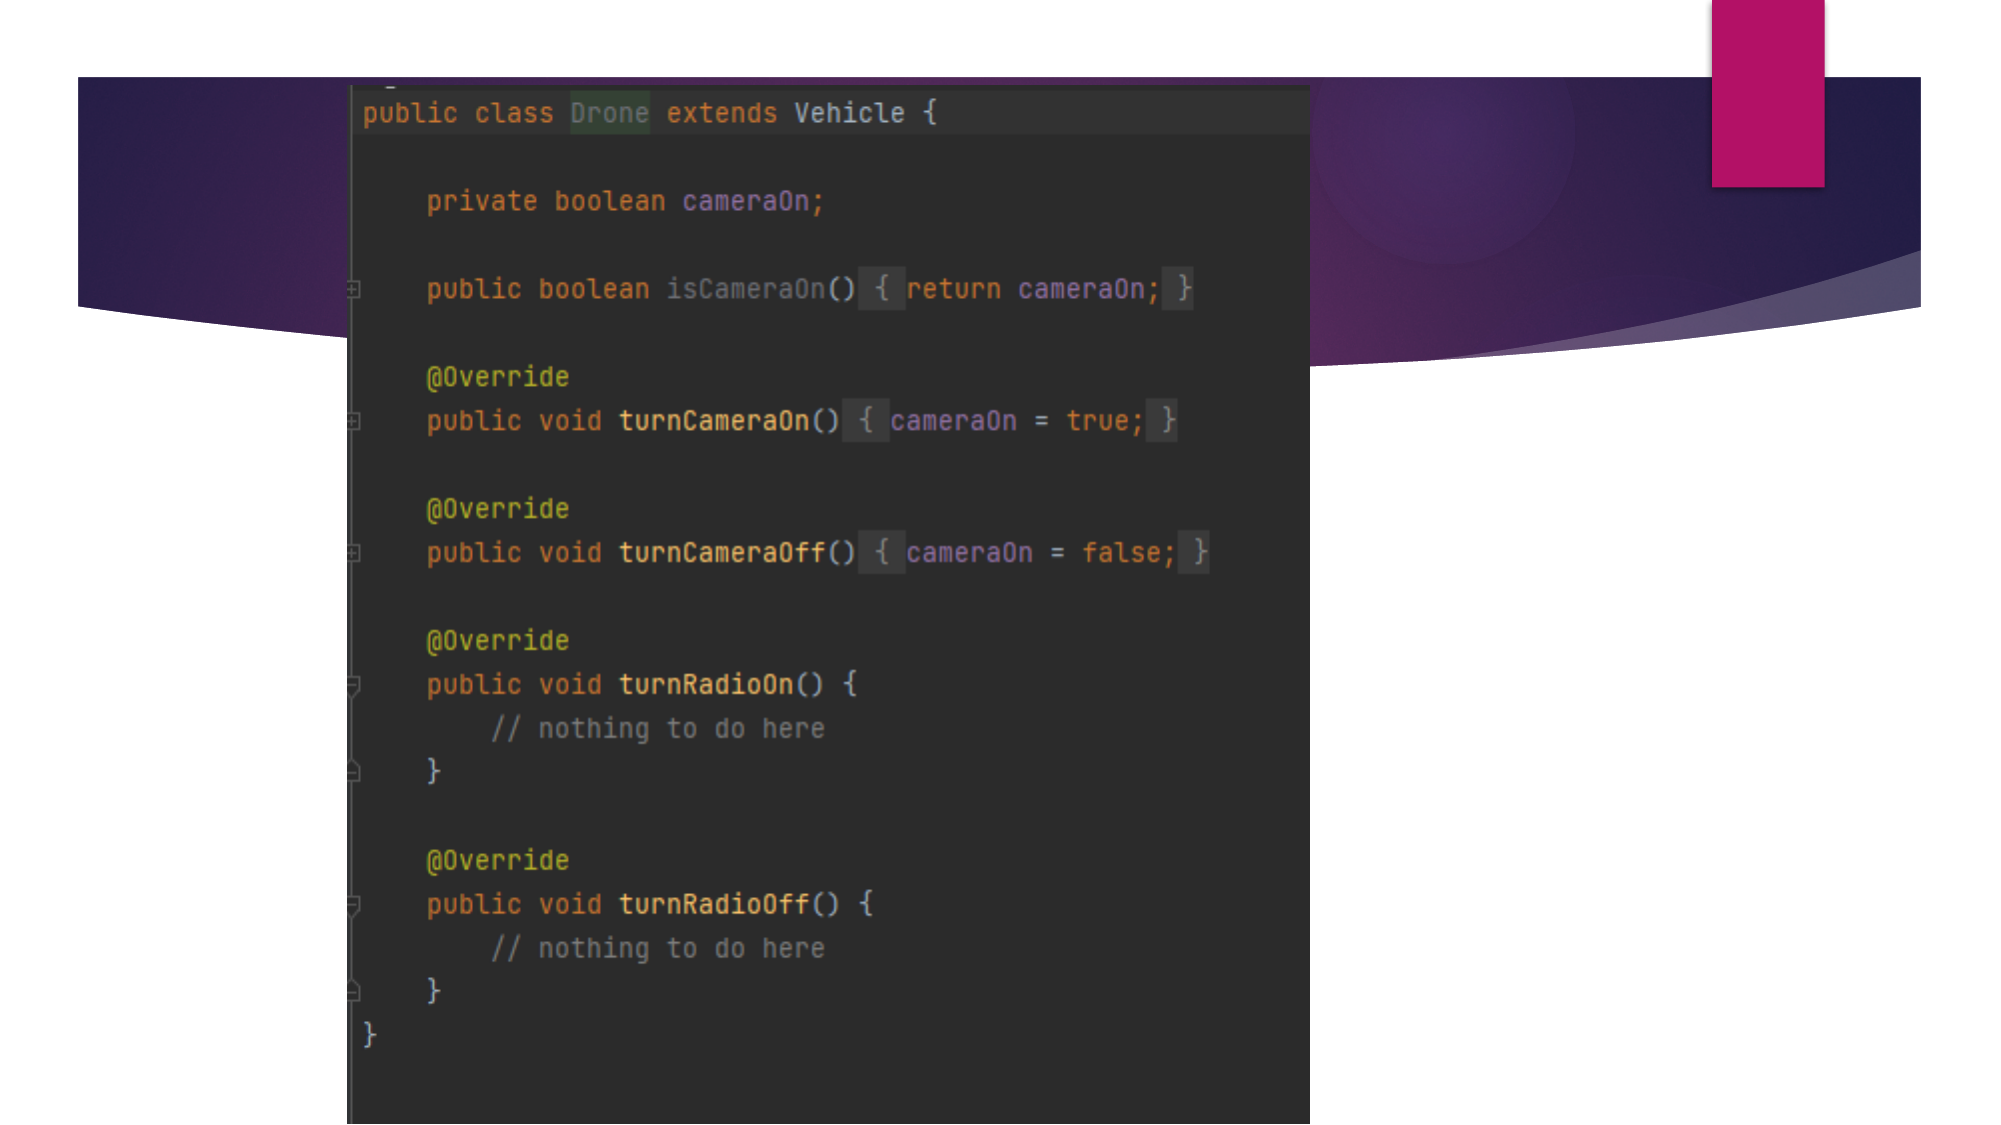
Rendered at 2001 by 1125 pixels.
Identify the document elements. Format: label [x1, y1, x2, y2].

list [346, 84, 1310, 1124]
